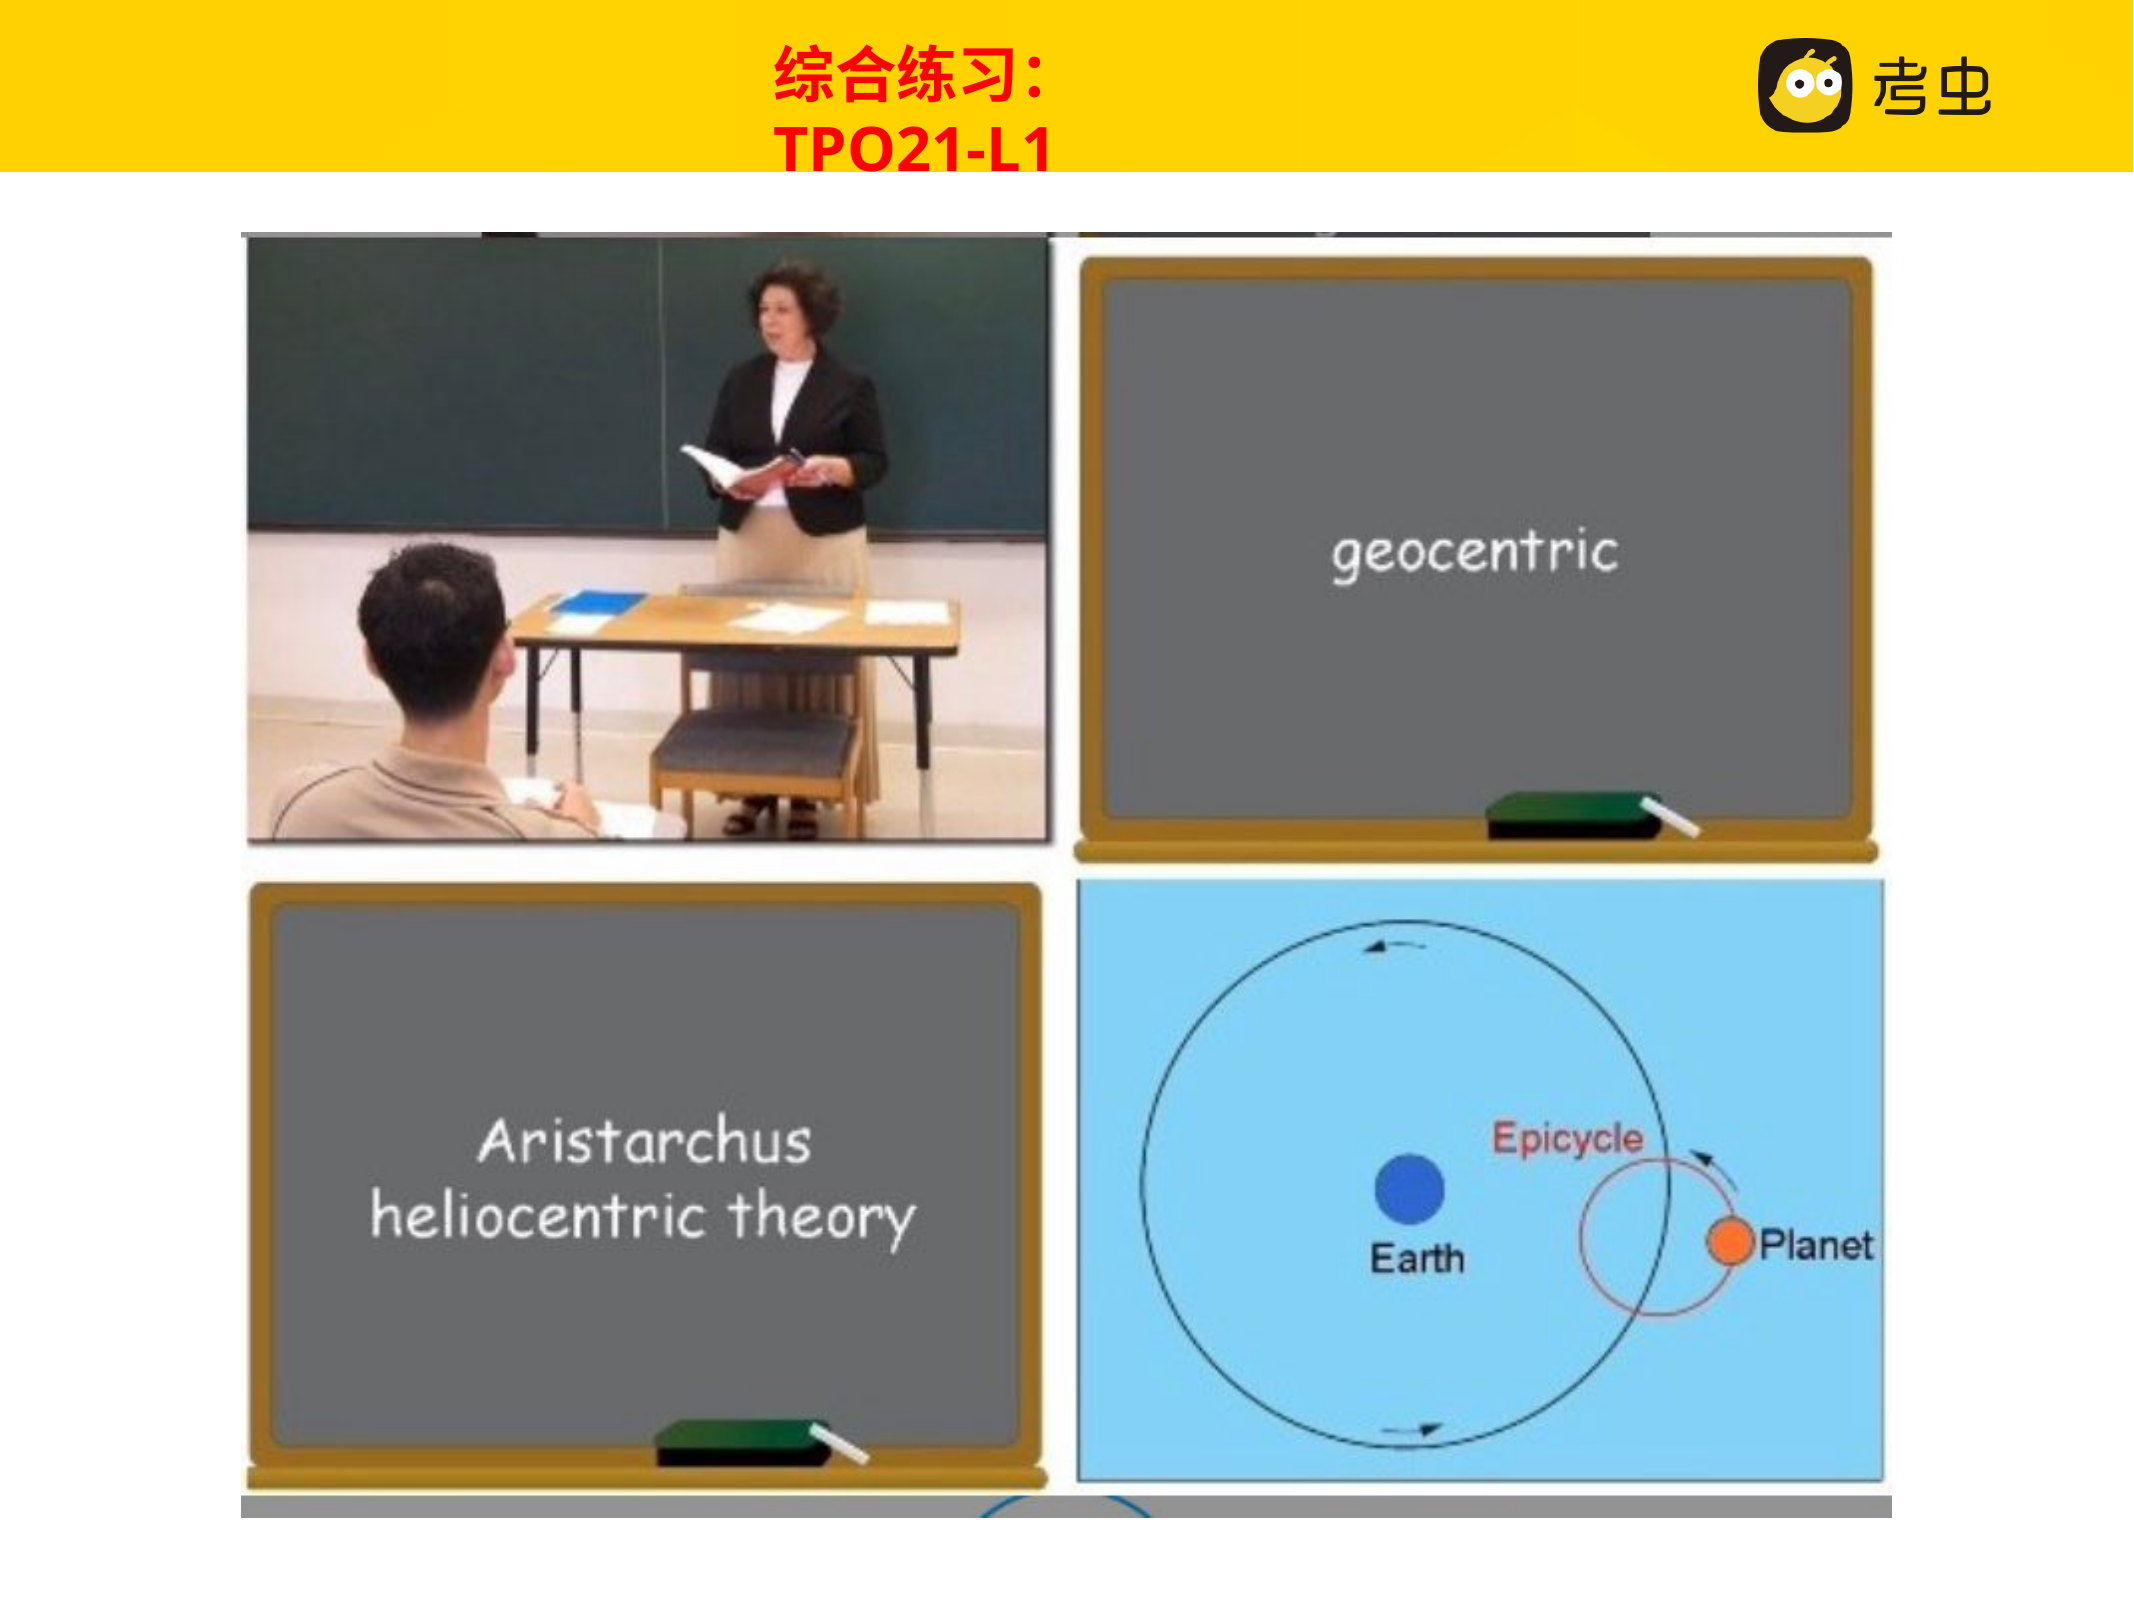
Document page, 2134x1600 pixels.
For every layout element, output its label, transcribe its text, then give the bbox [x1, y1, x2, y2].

picture [1758, 38, 1991, 133]
list 综合练习： TPO21-L1 [764, 27, 1227, 193]
picture [241, 232, 1892, 1519]
picture [0, 0, 2134, 172]
